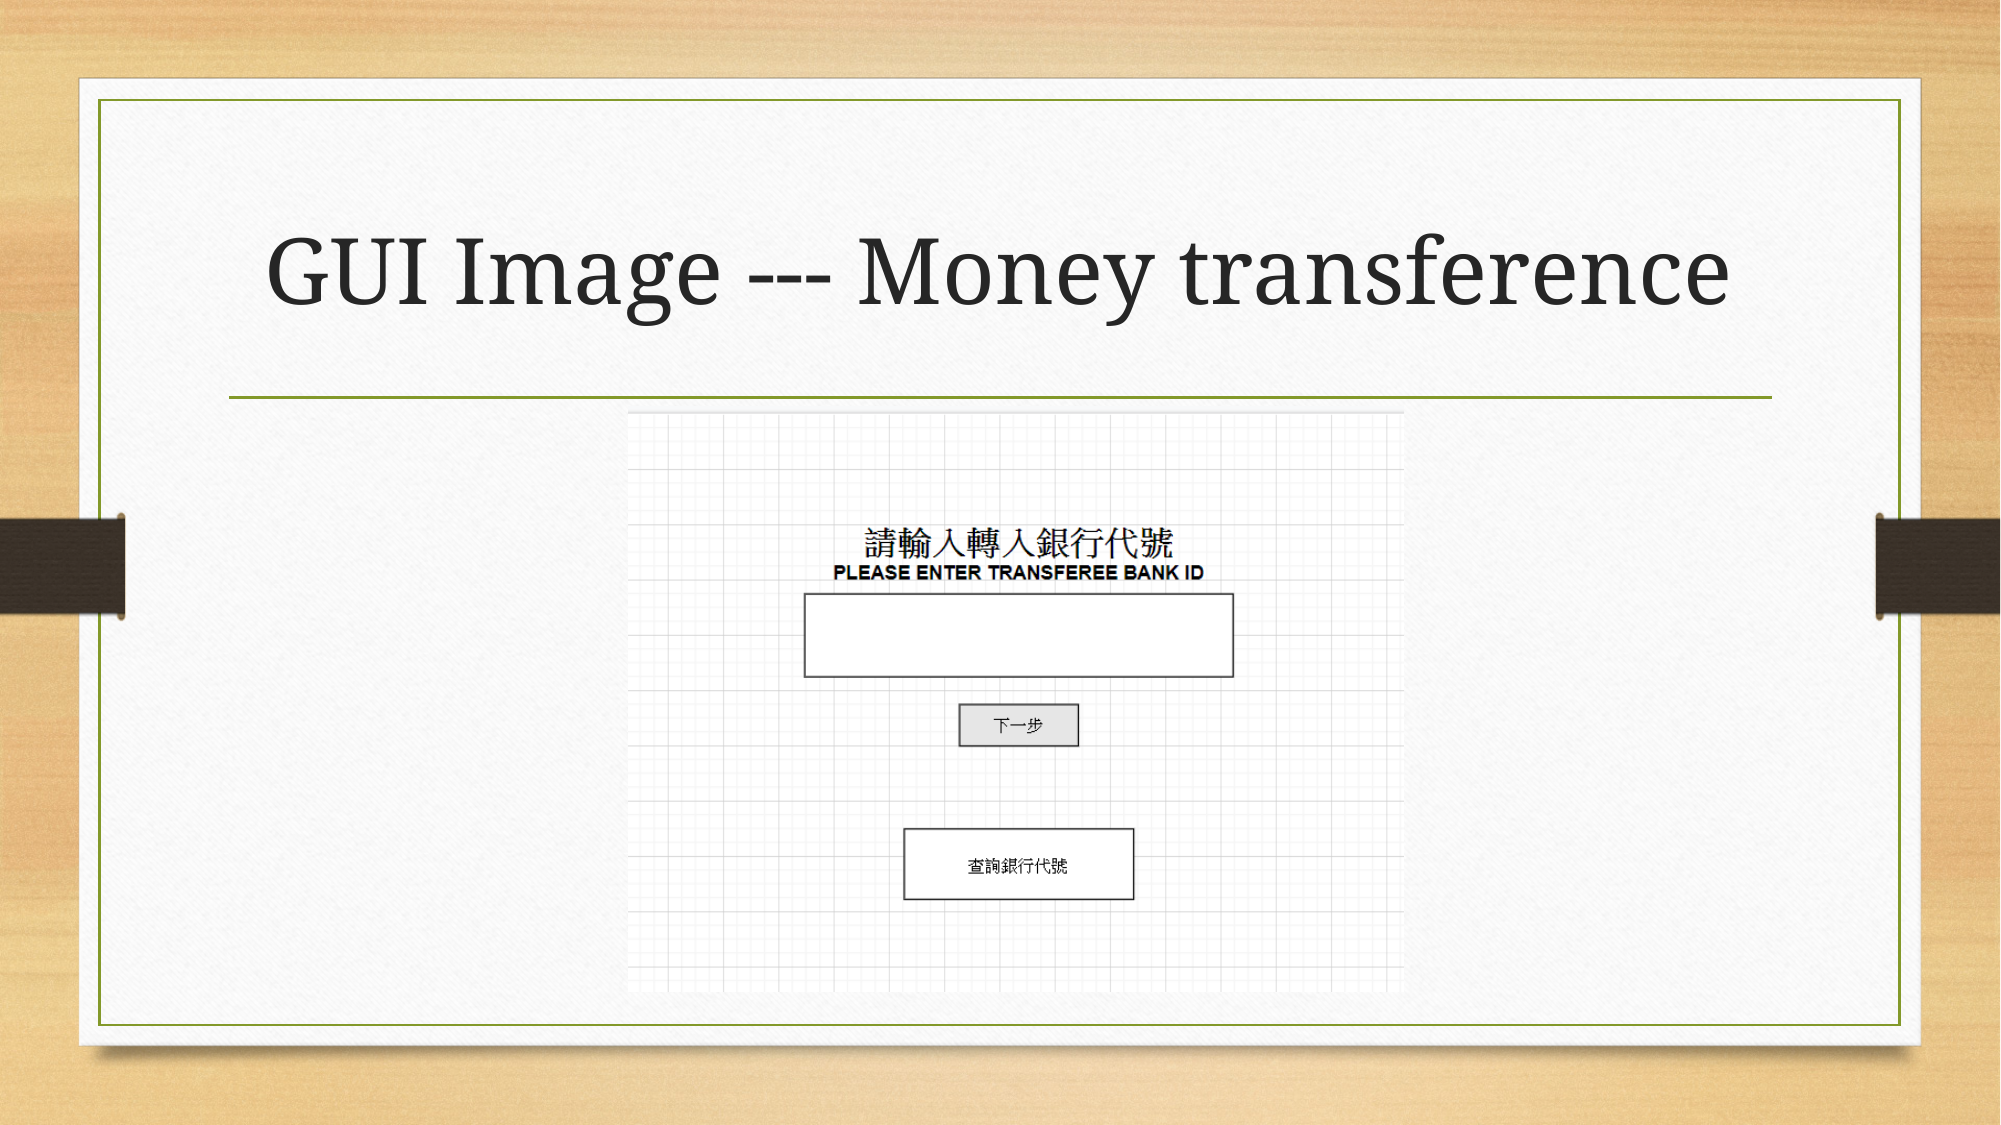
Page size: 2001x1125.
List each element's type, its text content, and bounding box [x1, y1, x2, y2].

title GUI Image --- Money transference [212, 161, 1788, 375]
picture [0, 0, 2001, 1125]
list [627, 406, 1404, 992]
